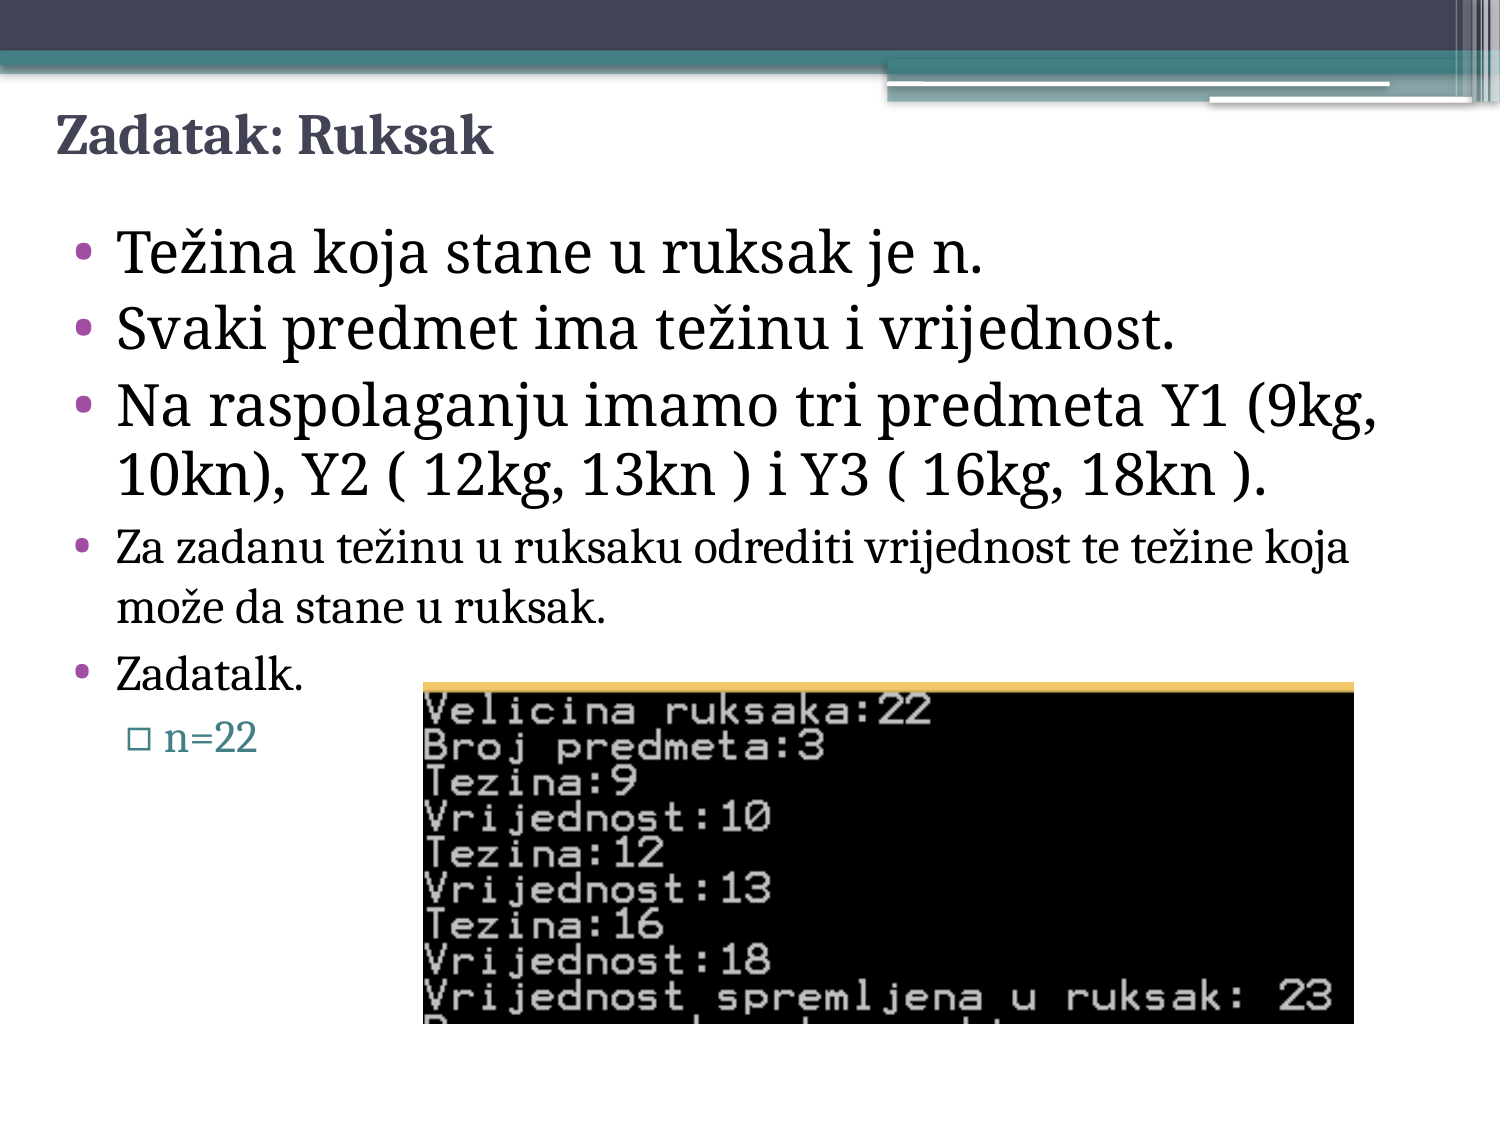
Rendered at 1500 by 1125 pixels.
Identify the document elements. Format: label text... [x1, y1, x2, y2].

list Težina koja stane u ruksak je n. Svaki predmet ima težinu i vrijednost. Na raspolaganju imamo tri predmeta Y1 (9kg, 10kn), Y2 ( 12kg, 13kn ) i Y3 ( 16kg, 18kn ). Za zadanu težinu u ruksaku odrediti vrijednost te težine koja može da stane u ruksak. Zadatalk. n=22 [41, 208, 1471, 1079]
title Zadatak: Ruksak [41, 66, 1425, 197]
picture [423, 682, 1355, 1024]
